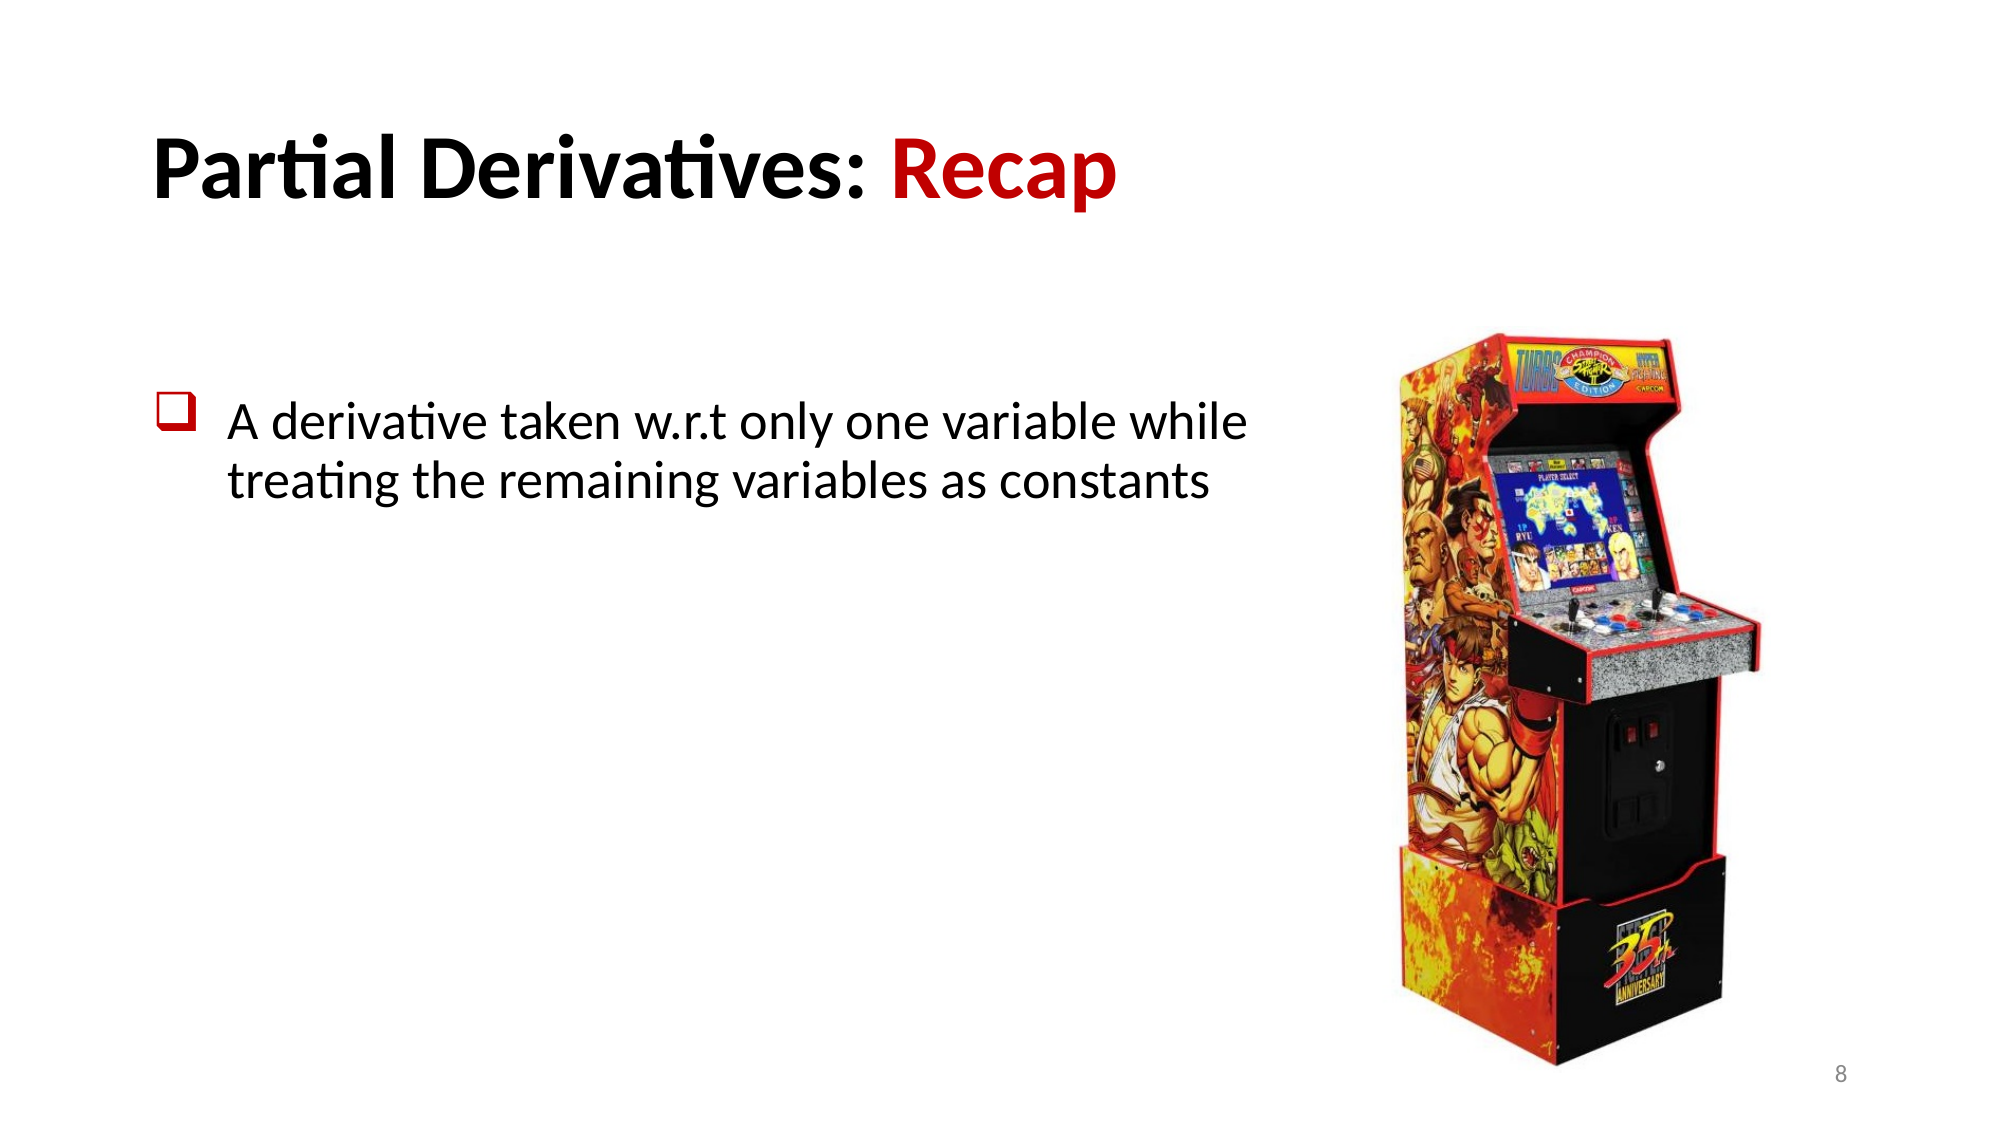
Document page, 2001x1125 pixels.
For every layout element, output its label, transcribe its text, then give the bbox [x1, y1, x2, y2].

picture [1349, 326, 1771, 1073]
slide_number 8 [1412, 1042, 1863, 1103]
list A derivative taken w.r.t only one variable while treating the remaining variables as constants [137, 299, 1863, 1073]
title Partial Derivatives: Recap [137, 59, 1863, 278]
